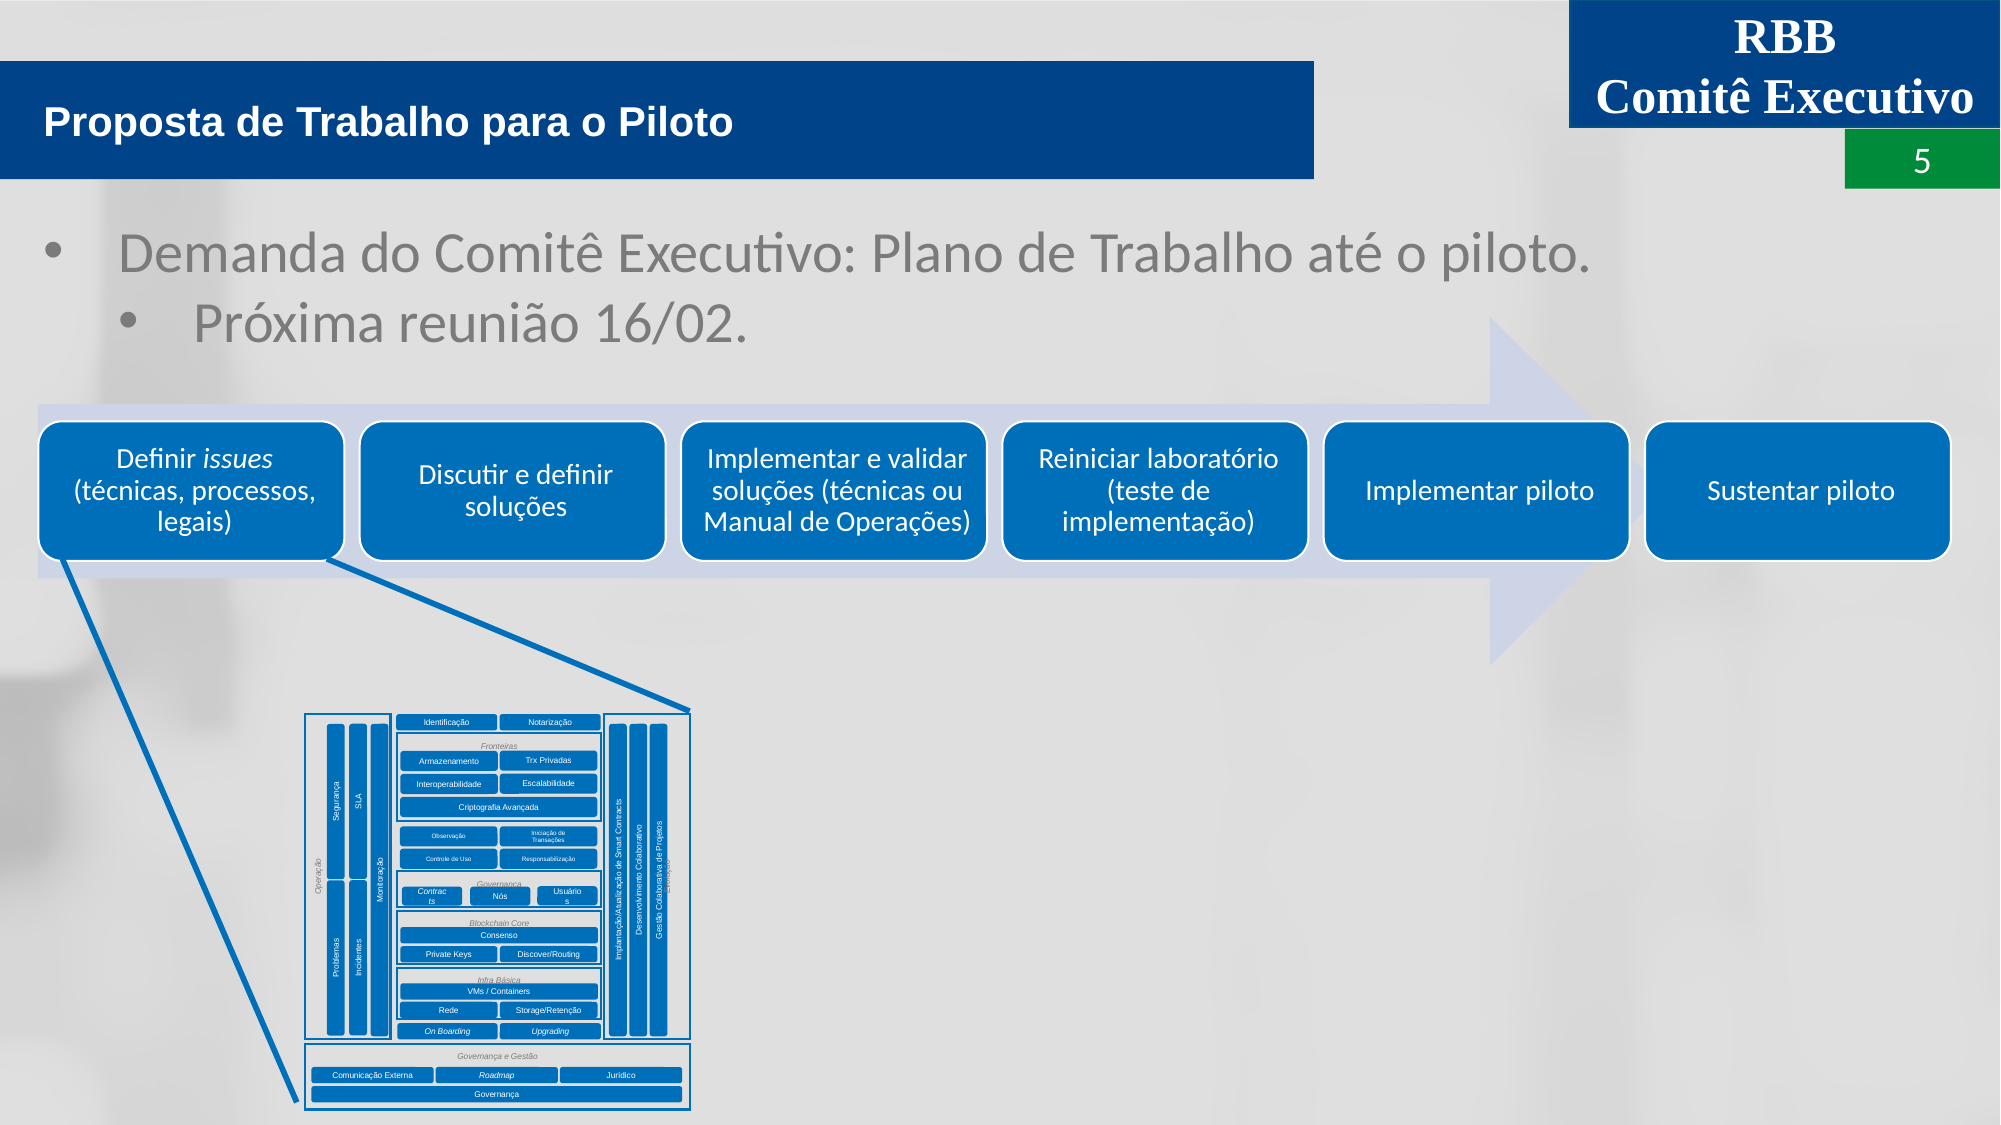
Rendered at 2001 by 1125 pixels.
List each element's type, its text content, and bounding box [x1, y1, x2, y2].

text_box Demanda do Comitê Executivo: Plano de Trabalho até o piloto. Próxima reunião 16/02. [29, 207, 1658, 1096]
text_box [305, 714, 690, 1110]
text_box [0, 60, 1315, 180]
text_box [37, 316, 1952, 666]
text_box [326, 558, 690, 712]
text_box Proposta de Trabalho para o Piloto [32, 89, 746, 151]
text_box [62, 558, 297, 1103]
